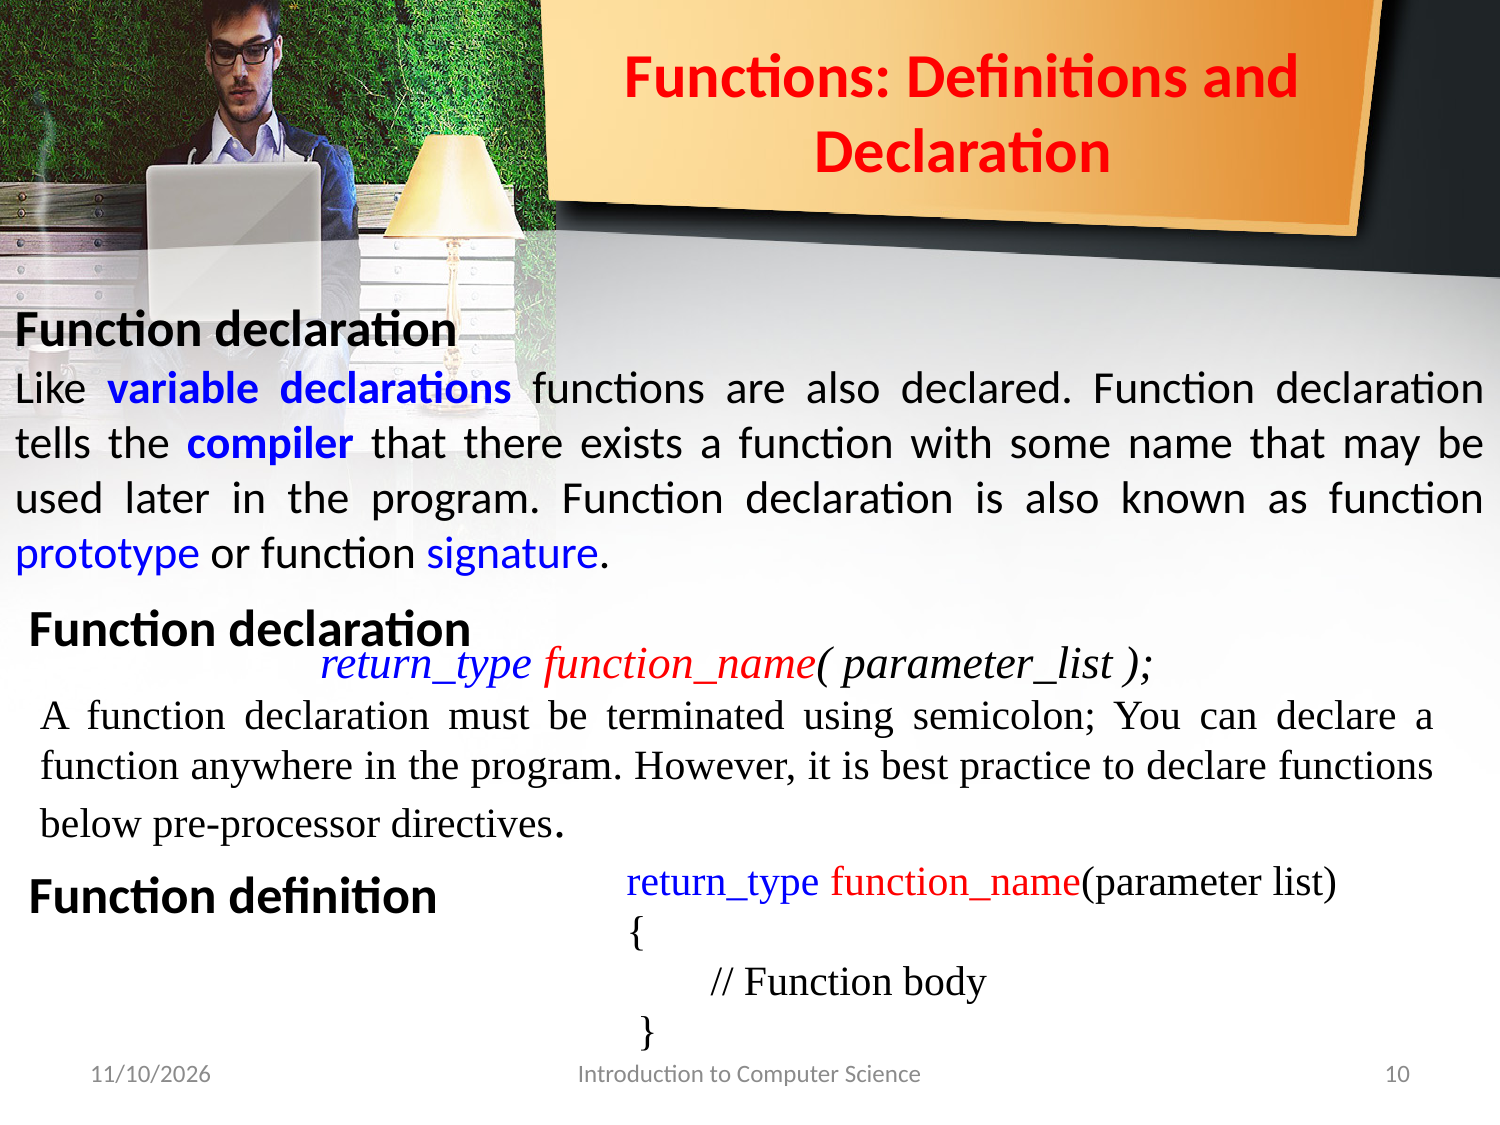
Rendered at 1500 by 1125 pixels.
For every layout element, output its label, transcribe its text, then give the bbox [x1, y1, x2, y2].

text_box return_type function_name( parameter_list ); A function declaration must be terminated using semicolon; You can declare a function anywhere in the program. However, it is best practice to declare functions below pre-processor directives. [24, 625, 1450, 855]
text_box Function definition [13, 853, 539, 994]
text_box Function declaration Like variable declarations functions are also declared. Function declaration tells the compiler that there exists a function with some name that may be used later in the program. Function declaration is also known as function prototype or function signature. [0, 287, 1500, 585]
slide_number 10 [1074, 1042, 1425, 1103]
text_box Function declaration [13, 586, 1500, 665]
picture [0, 585, 1500, 1125]
text_box return_type function_name(parameter list) { // Function body } [611, 846, 1364, 1062]
footer Introduction to Computer Science [512, 1042, 988, 1103]
picture [0, 0, 1500, 287]
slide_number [75, 1042, 425, 1103]
title Functions: Definitions and Declaration [549, 24, 1377, 196]
